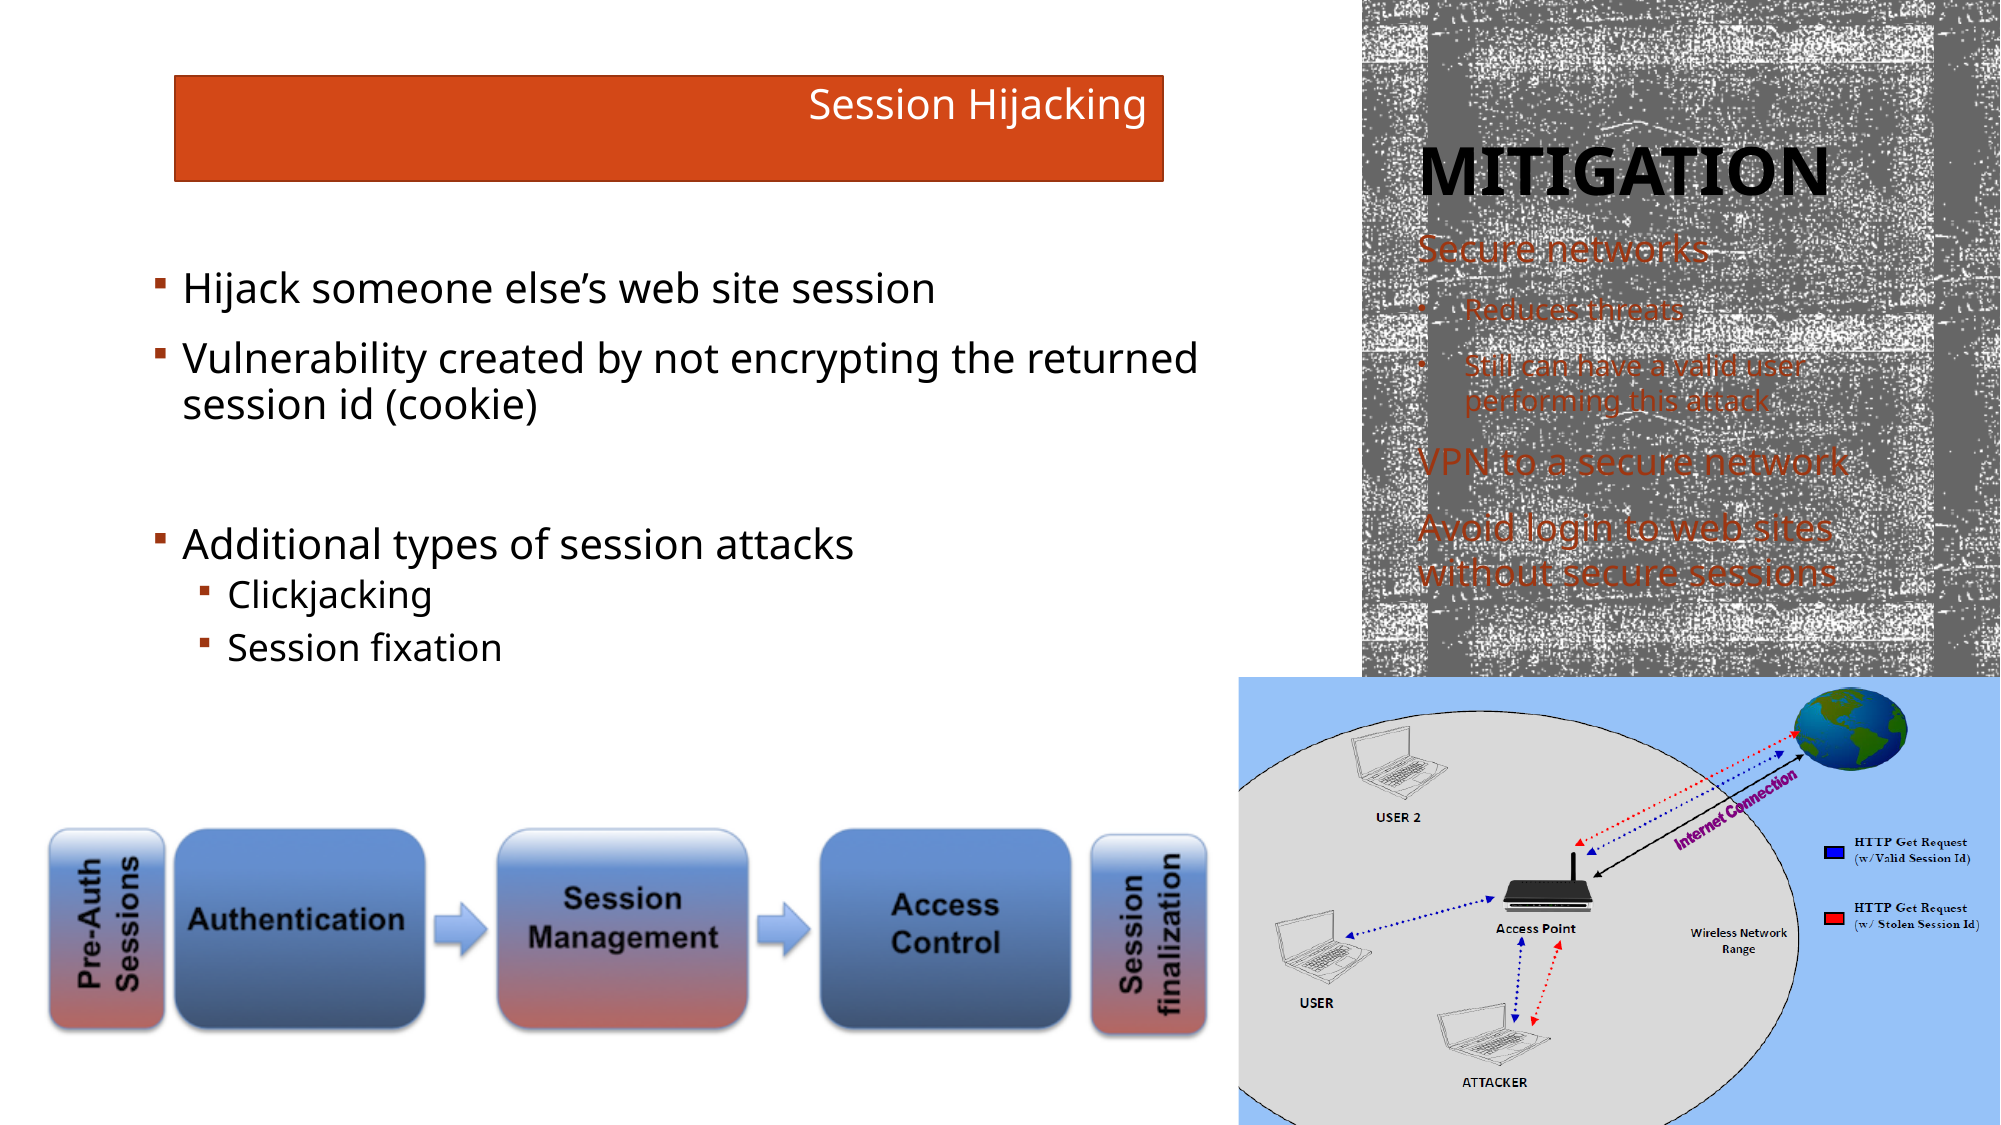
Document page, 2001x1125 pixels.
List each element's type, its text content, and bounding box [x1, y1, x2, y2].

list Hijack someone else’s web site session Vulnerability created by not encrypting the returned session id (cookie) Additional types of session attacks Clickjacking Session fixation [137, 260, 1239, 678]
text_box Session Hijacking [174, 75, 1164, 182]
list Secure networks Reduces threats Still can have a valid user performing this attack VPN to a secure network Avoid login to web sites without secure sessions [1402, 217, 1928, 677]
picture [1239, 680, 2000, 1125]
picture [40, 795, 1217, 1063]
title Mitigation [1402, 112, 1928, 217]
